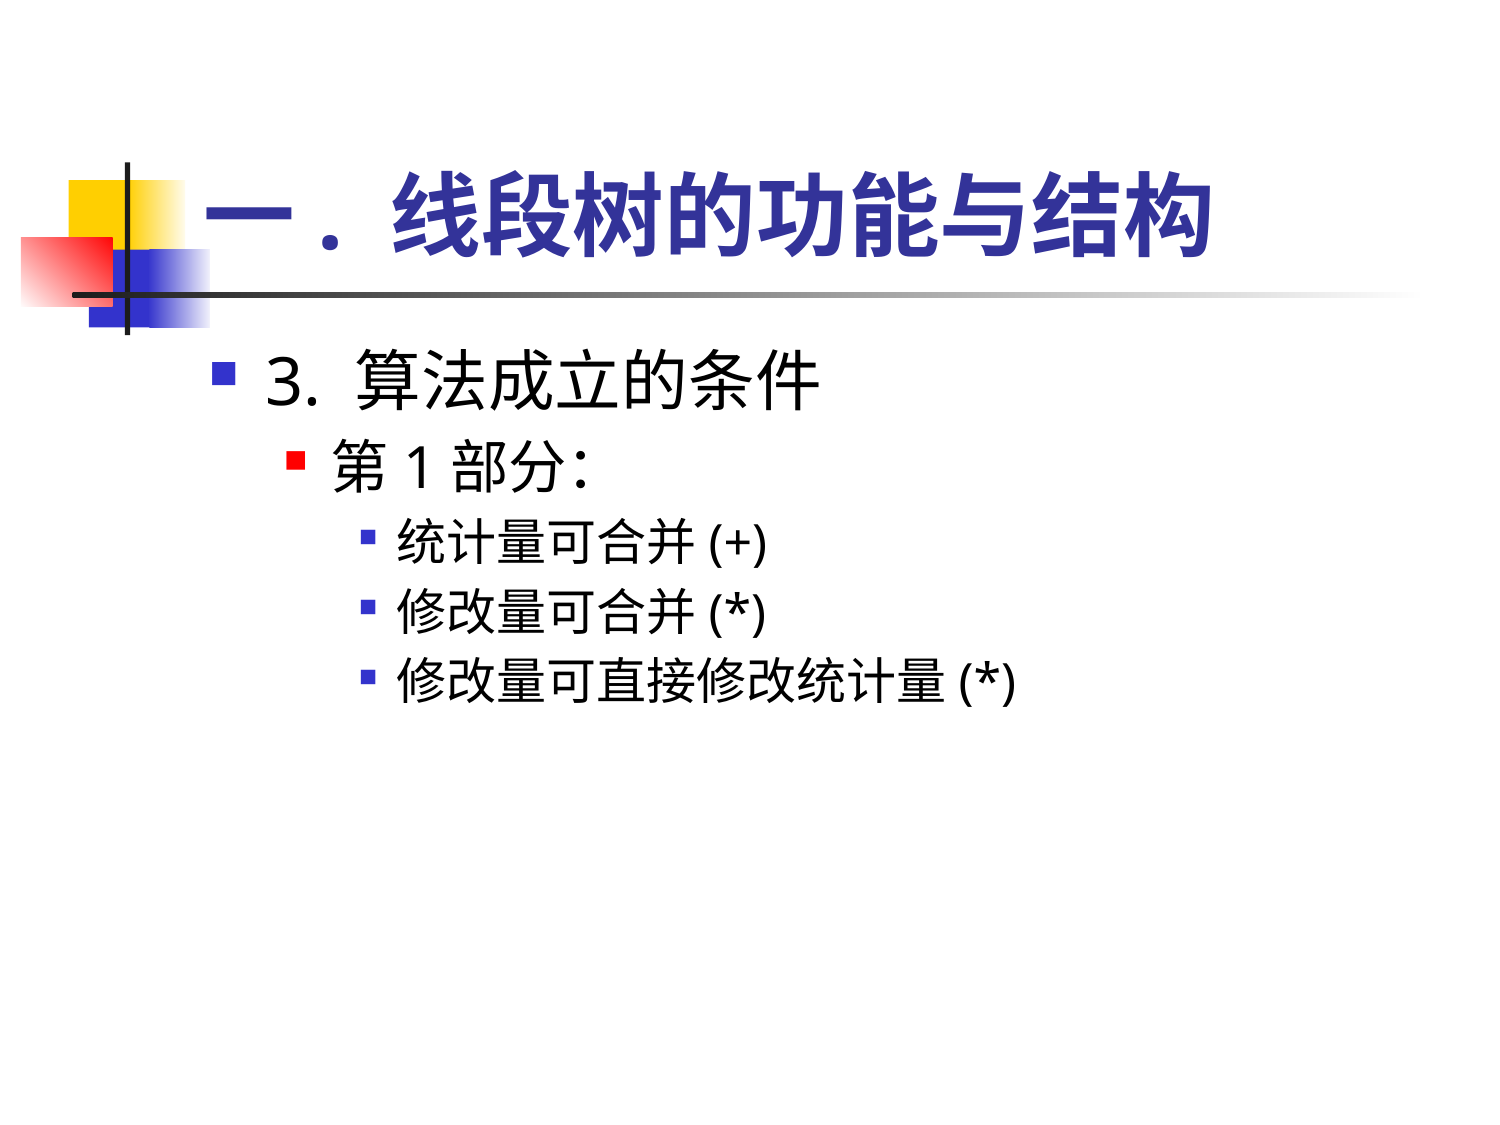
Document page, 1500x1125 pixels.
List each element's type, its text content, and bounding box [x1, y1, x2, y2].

title 一. 线段树的功能与结构 [188, 35, 1468, 275]
list 3. 算法成立的条件 第1部分： 统计量可合并(+) 修改量可合并(*) 修改量可直接修改统计量(*) [193, 331, 1469, 1006]
